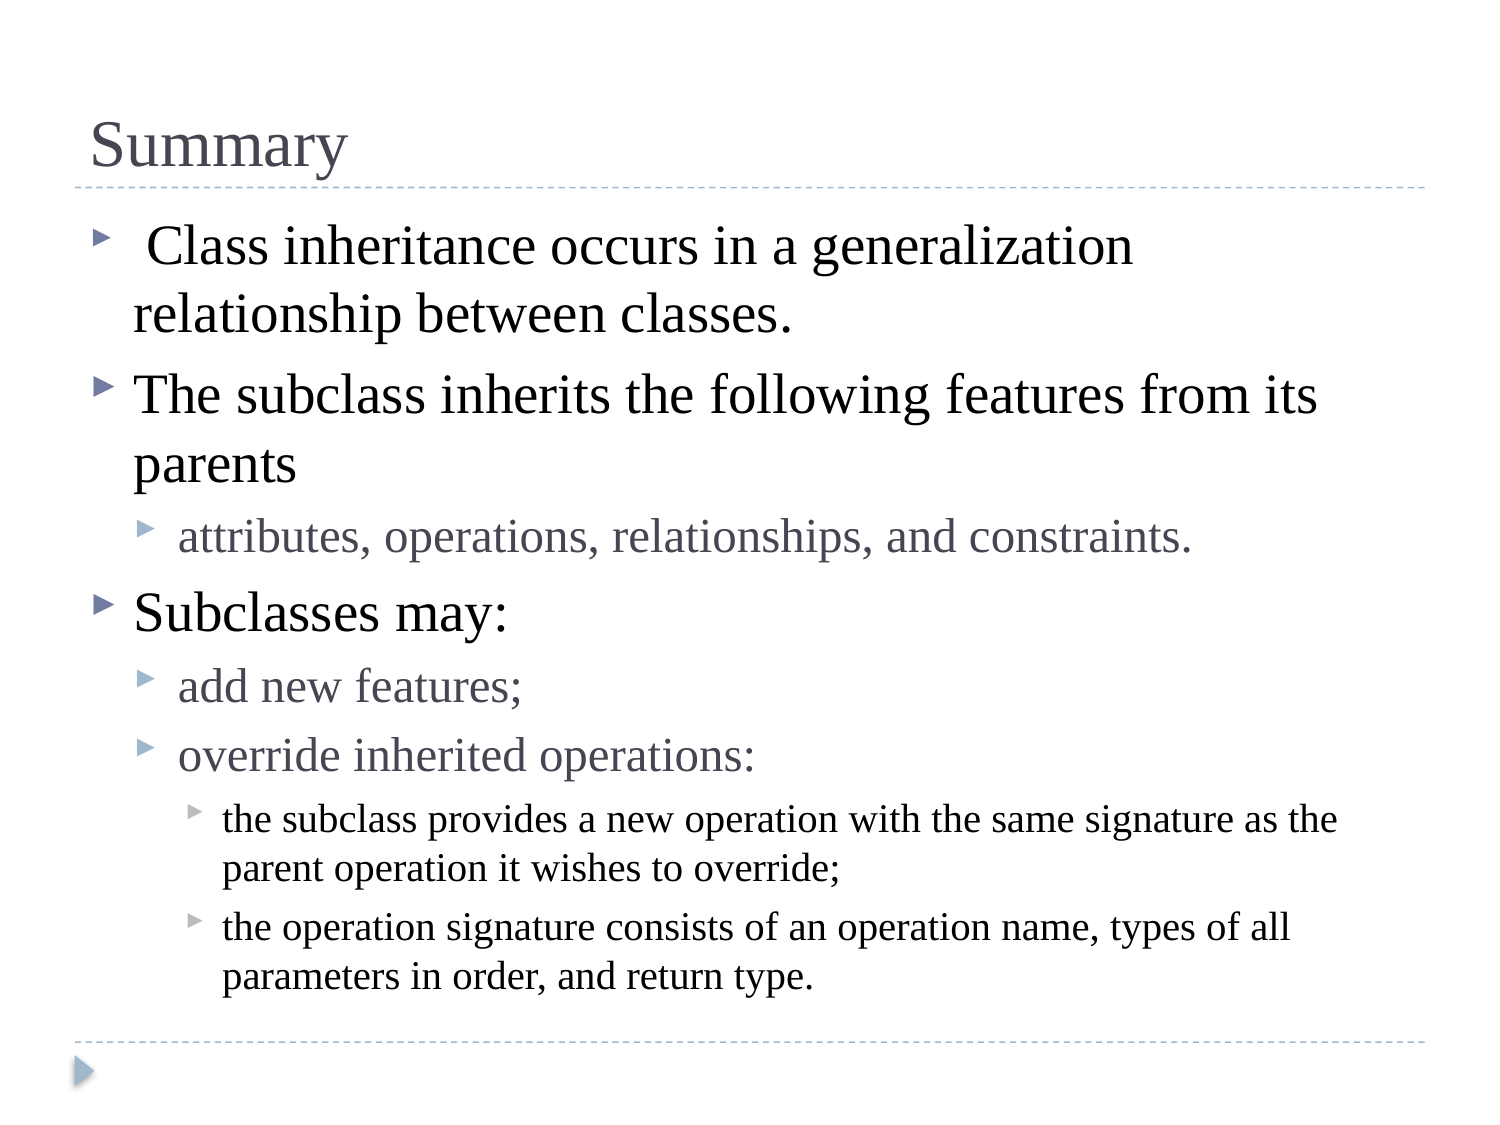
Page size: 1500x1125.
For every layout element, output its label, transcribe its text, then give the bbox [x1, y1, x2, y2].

list Class inheritance occurs in a generalization relationship between classes. The subclass inherits the following features from its parents attributes, operations, relationships, and constraints. Subclasses may: add new features; override inherited operations: the subclass provides a new operation with the same signature as the parent operation it wishes to override; the operation signature consists of an operation name, types of all parameters in order, and return type. [75, 200, 1425, 1010]
title Summary [75, 24, 1425, 188]
